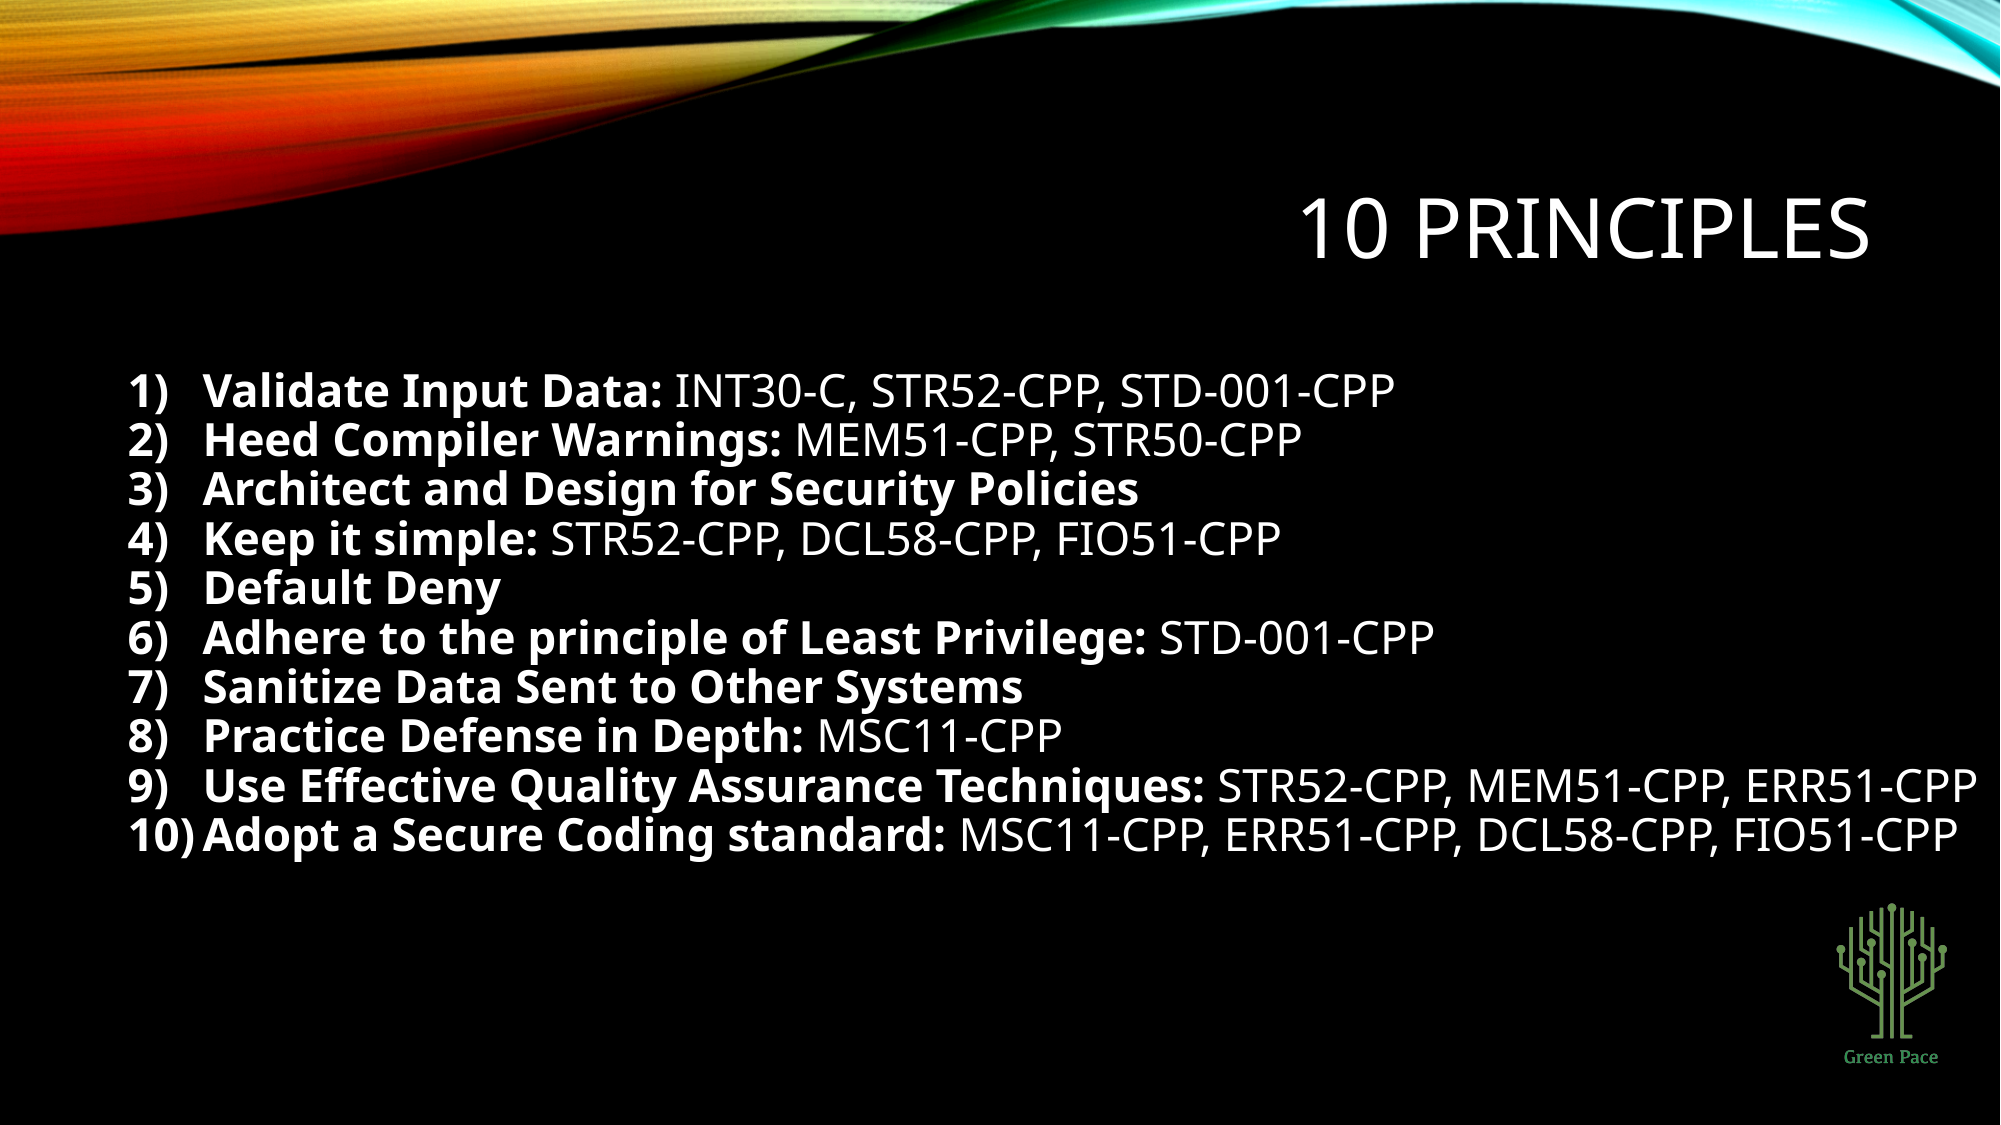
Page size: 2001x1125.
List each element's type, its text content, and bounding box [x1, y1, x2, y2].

list Validate Input Data: INT30-C, STR52-CPP, STD-001-CPP Heed Compiler Warnings: MEM51-CPP, STR50-CPP Architect and Design for Security Policies Keep it simple: STR52-CPP, DCL58-CPP, FIO51-CPP Default Deny Adhere to the principle of Least Privilege: STD-001-CPP Sanitize Data Sent to Other Systems Practice Defense in Depth: MSC11-CPP Use Effective Quality Assurance Techniques: STR52-CPP, MEM51-CPP, ERR51-CPP Adopt a Secure Coding standard: MSC11-CPP, ERR51-CPP, DCL58-CPP, FIO51-CPP [112, 360, 2000, 1021]
picture [1817, 892, 1964, 1082]
picture [0, 0, 2000, 237]
title 10 PRINCIPLES [474, 125, 1888, 338]
